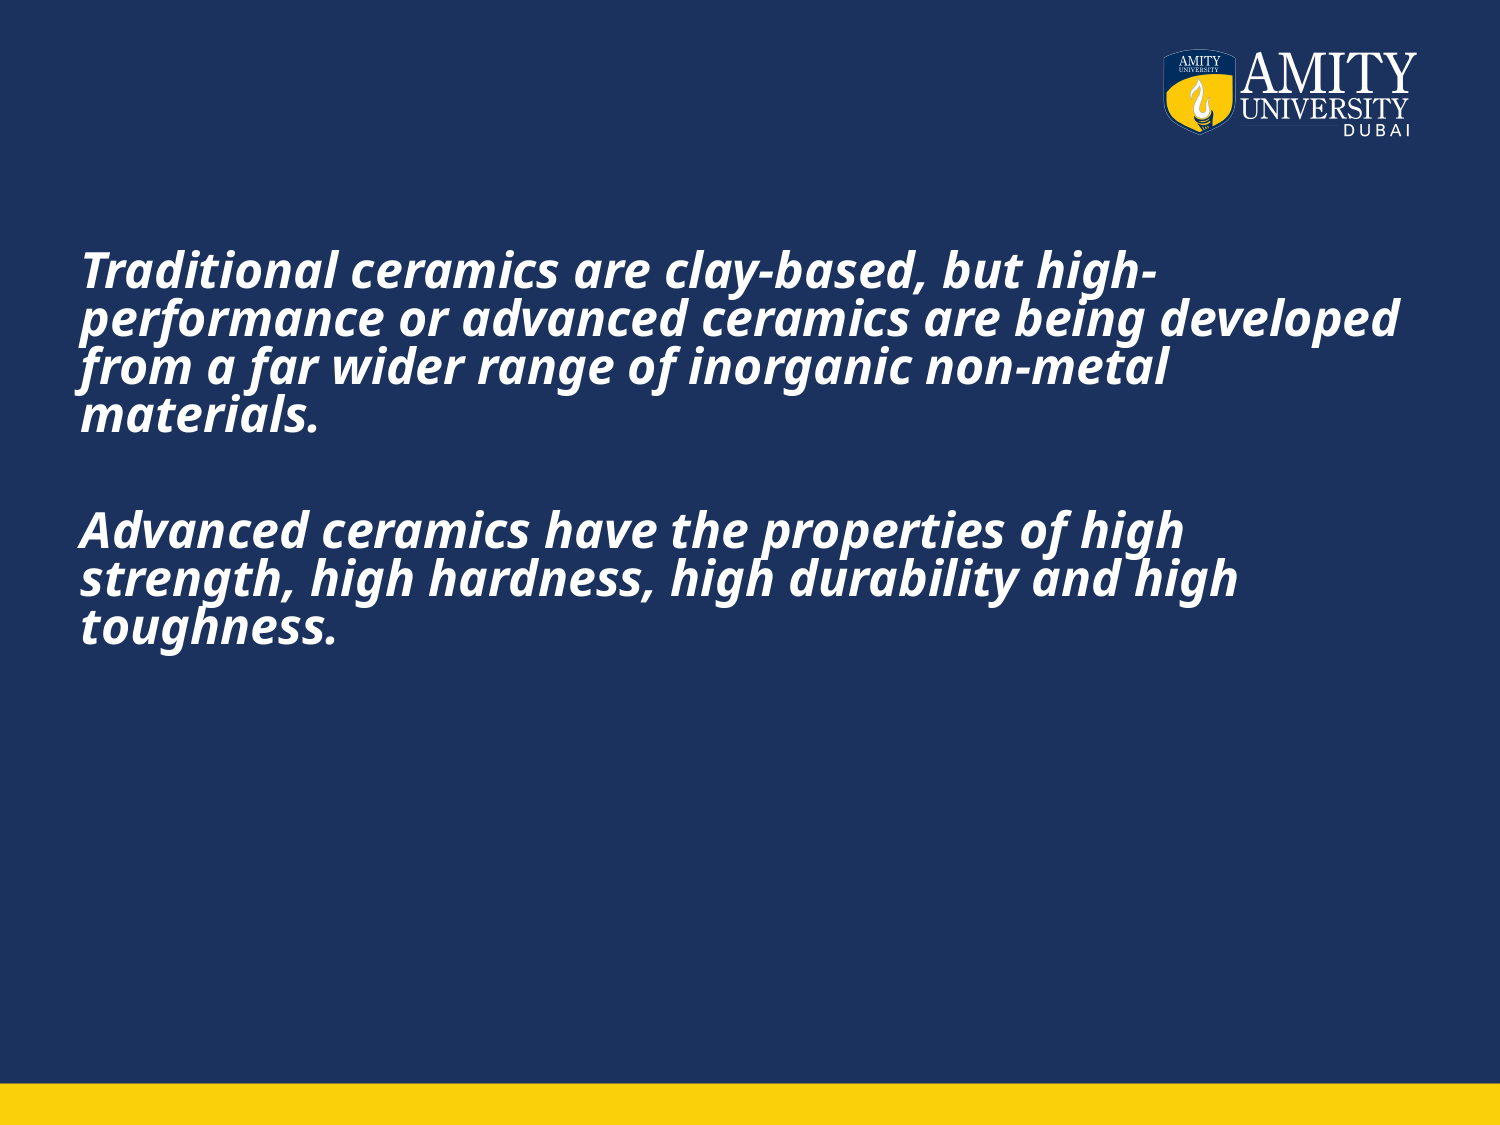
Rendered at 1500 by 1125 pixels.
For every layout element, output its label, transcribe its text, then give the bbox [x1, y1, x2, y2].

title [65, 97, 1416, 185]
list Traditional ceramics are clay-based, but high-performance or advanced ceramics are being developed from a far wider range of inorganic non-metal materials. Advanced ceramics have the properties of high strength, high hardness, high durability and high toughness. [65, 242, 1416, 384]
picture [0, 0, 1500, 1125]
